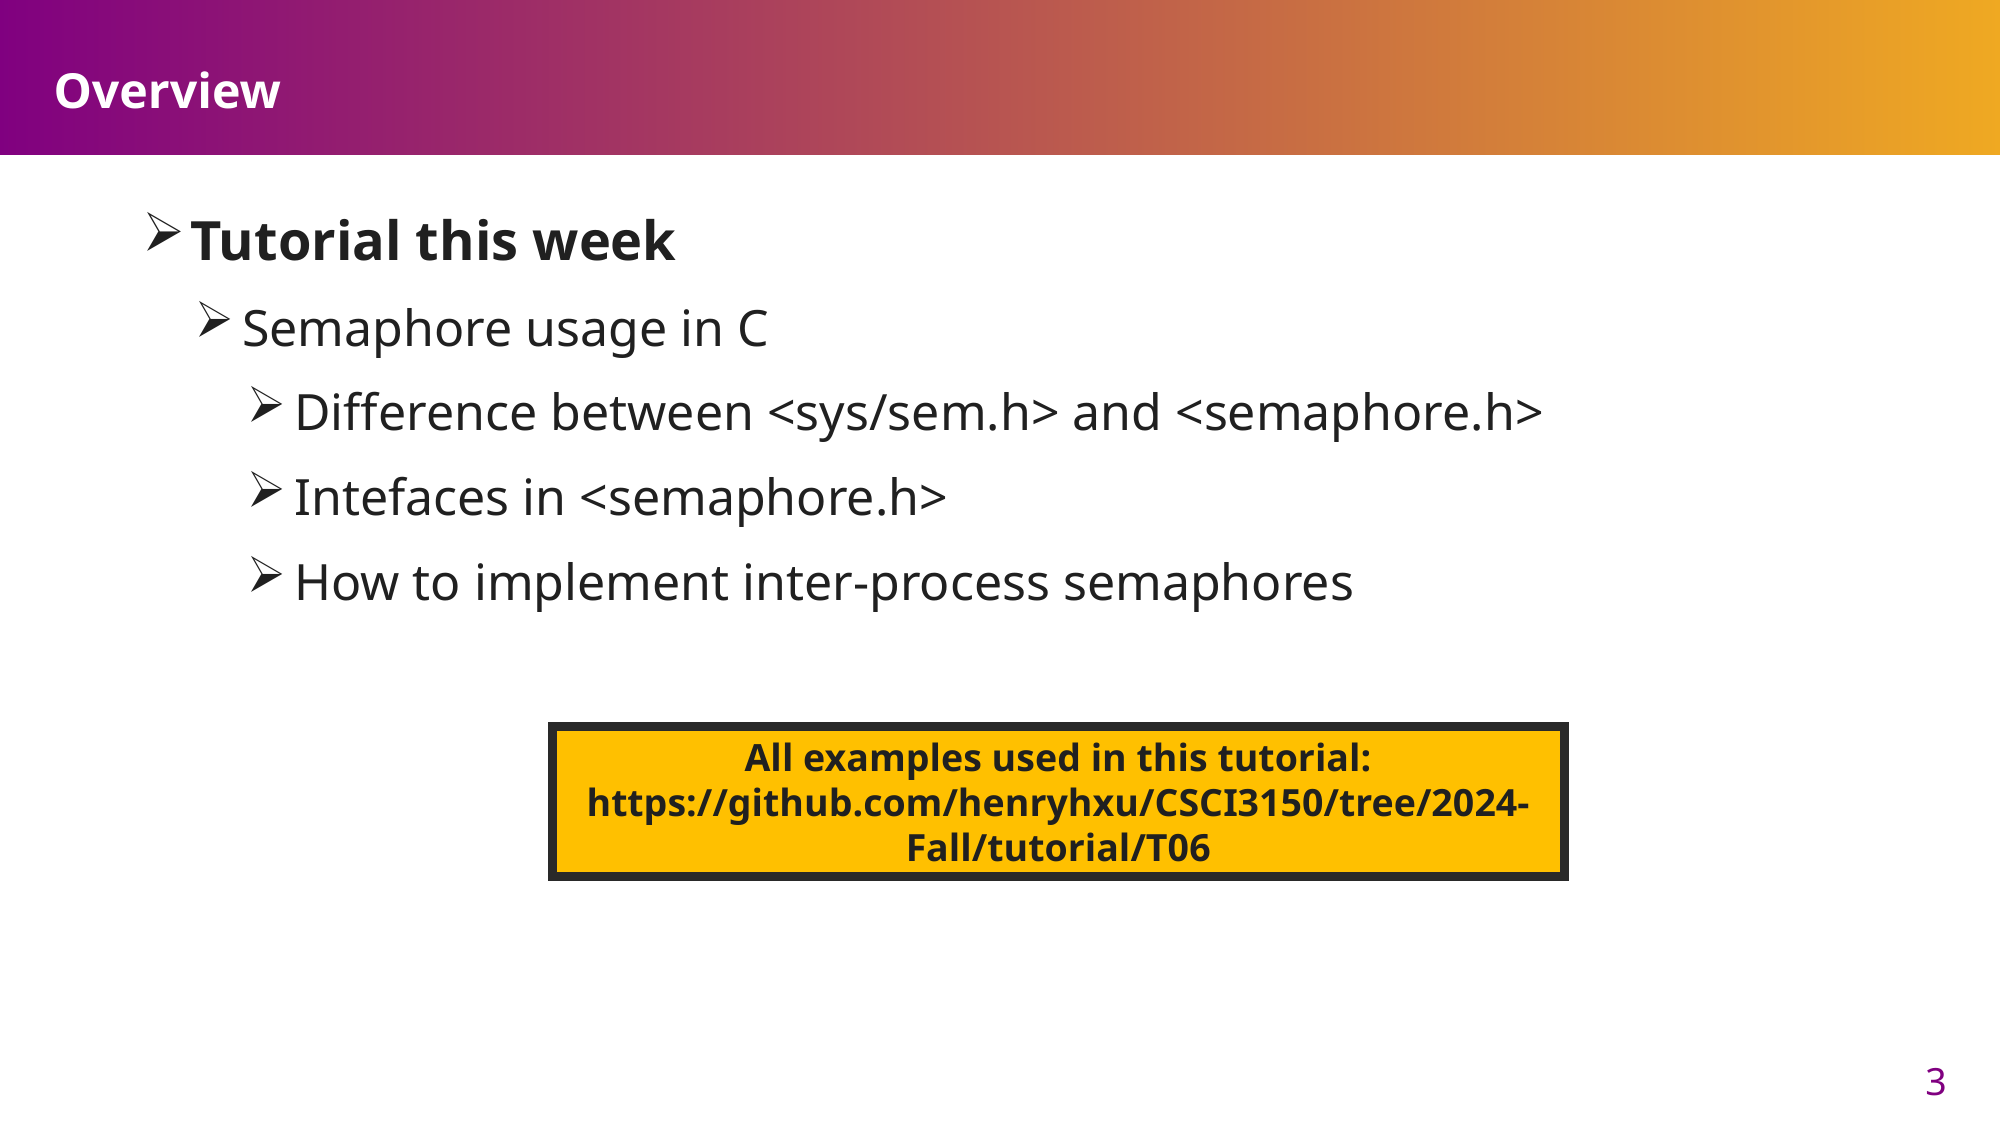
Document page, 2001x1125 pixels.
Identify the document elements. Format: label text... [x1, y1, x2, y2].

slide_number 3 [1916, 1049, 1954, 1113]
title Overview [44, 0, 1784, 155]
text_box All examples used in this tutorial: https://github.com/henryhxu/CSCI3150/tree/2024-Fall/tutorial/T06 [552, 726, 1565, 877]
list Tutorial this week Semaphore usage in C Difference between <sys/sem.h> and <semaphore.h> Intefaces in <semaphore.h> How to implement inter-process semaphores [138, 201, 1819, 1105]
